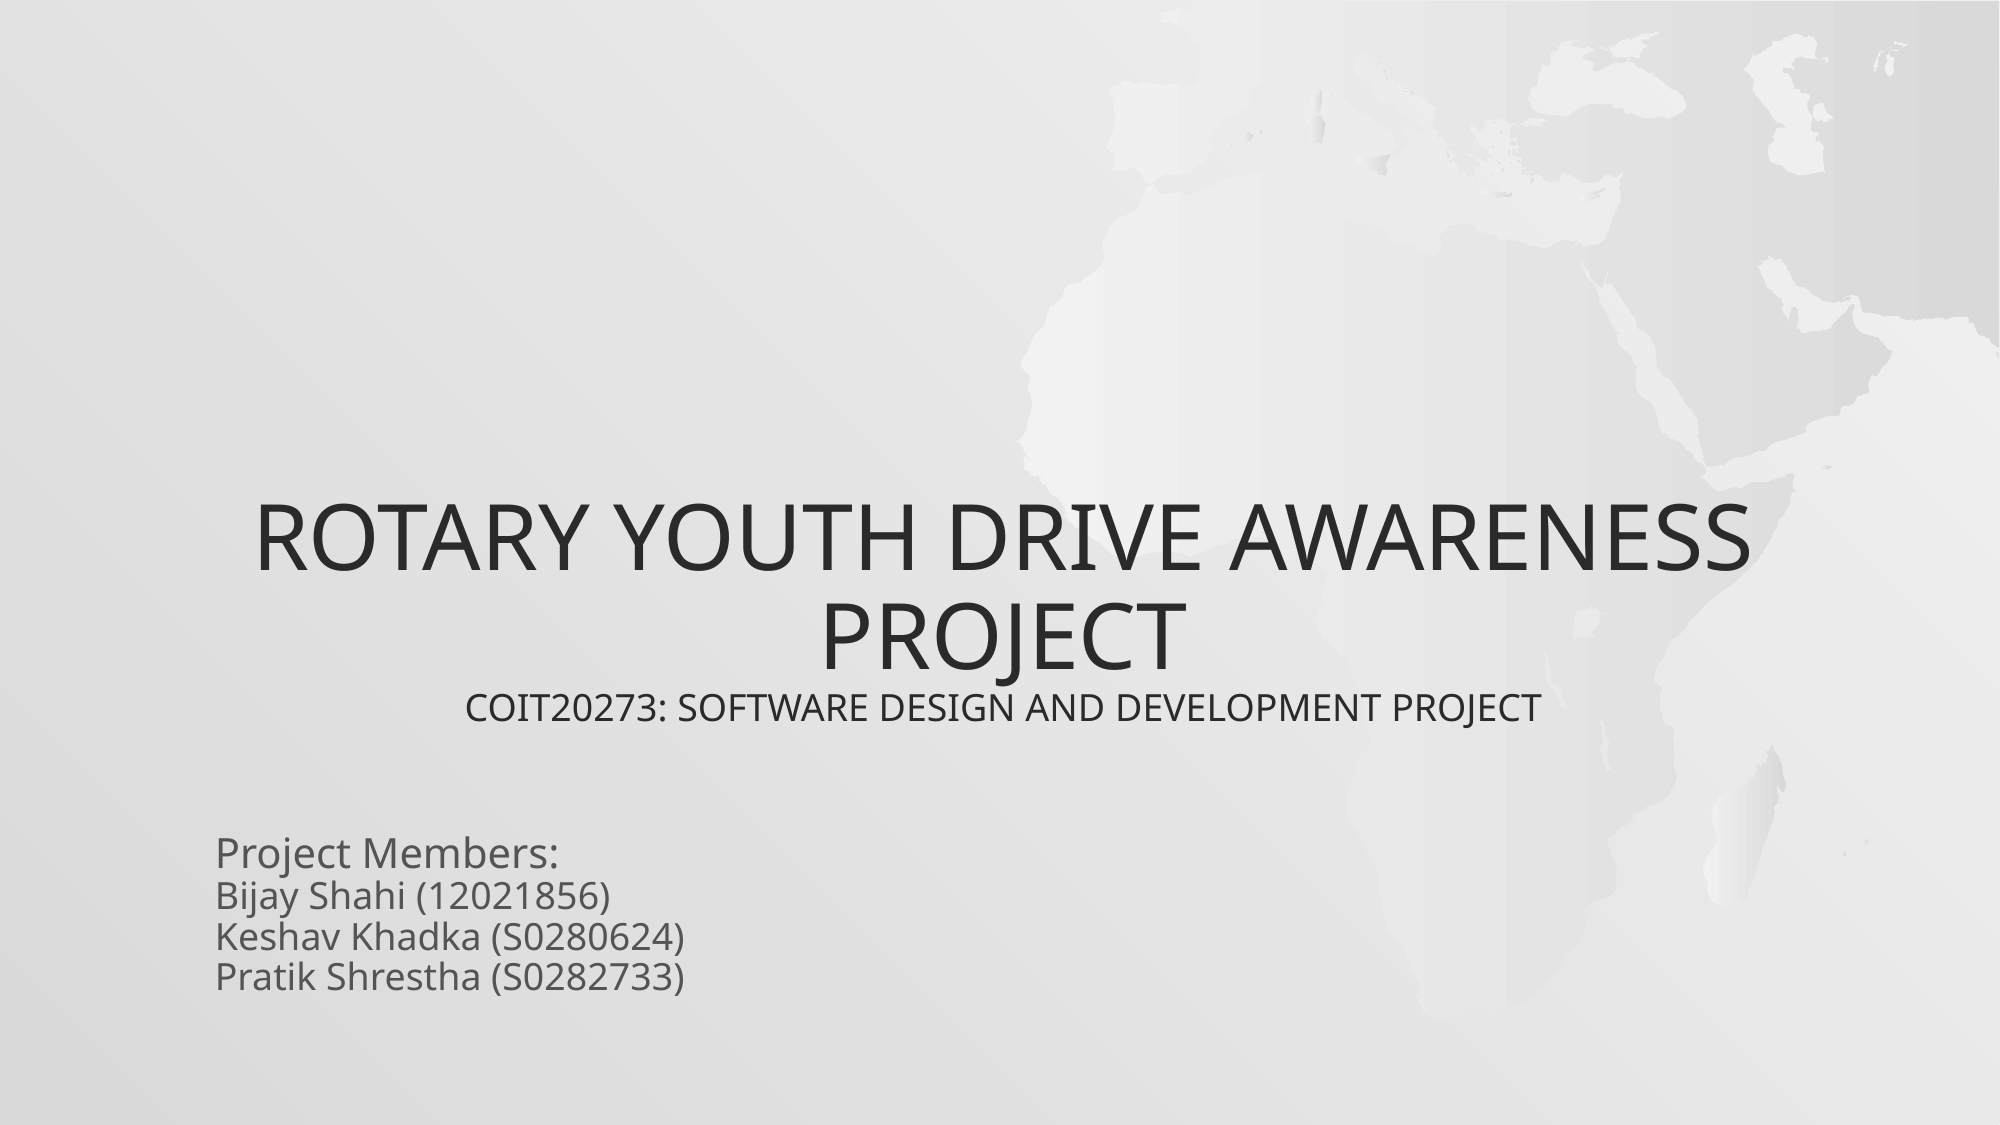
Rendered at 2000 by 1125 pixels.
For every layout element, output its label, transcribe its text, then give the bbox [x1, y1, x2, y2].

title Rotary Youth Drive Awareness Project COIT20273: Software Design and Development Project [203, 237, 1804, 738]
subtitle Project Members: Bijay Shahi (12021856) Keshav Khadka (S0280624) Pratik Shrestha (S0282733) [199, 825, 1488, 1013]
